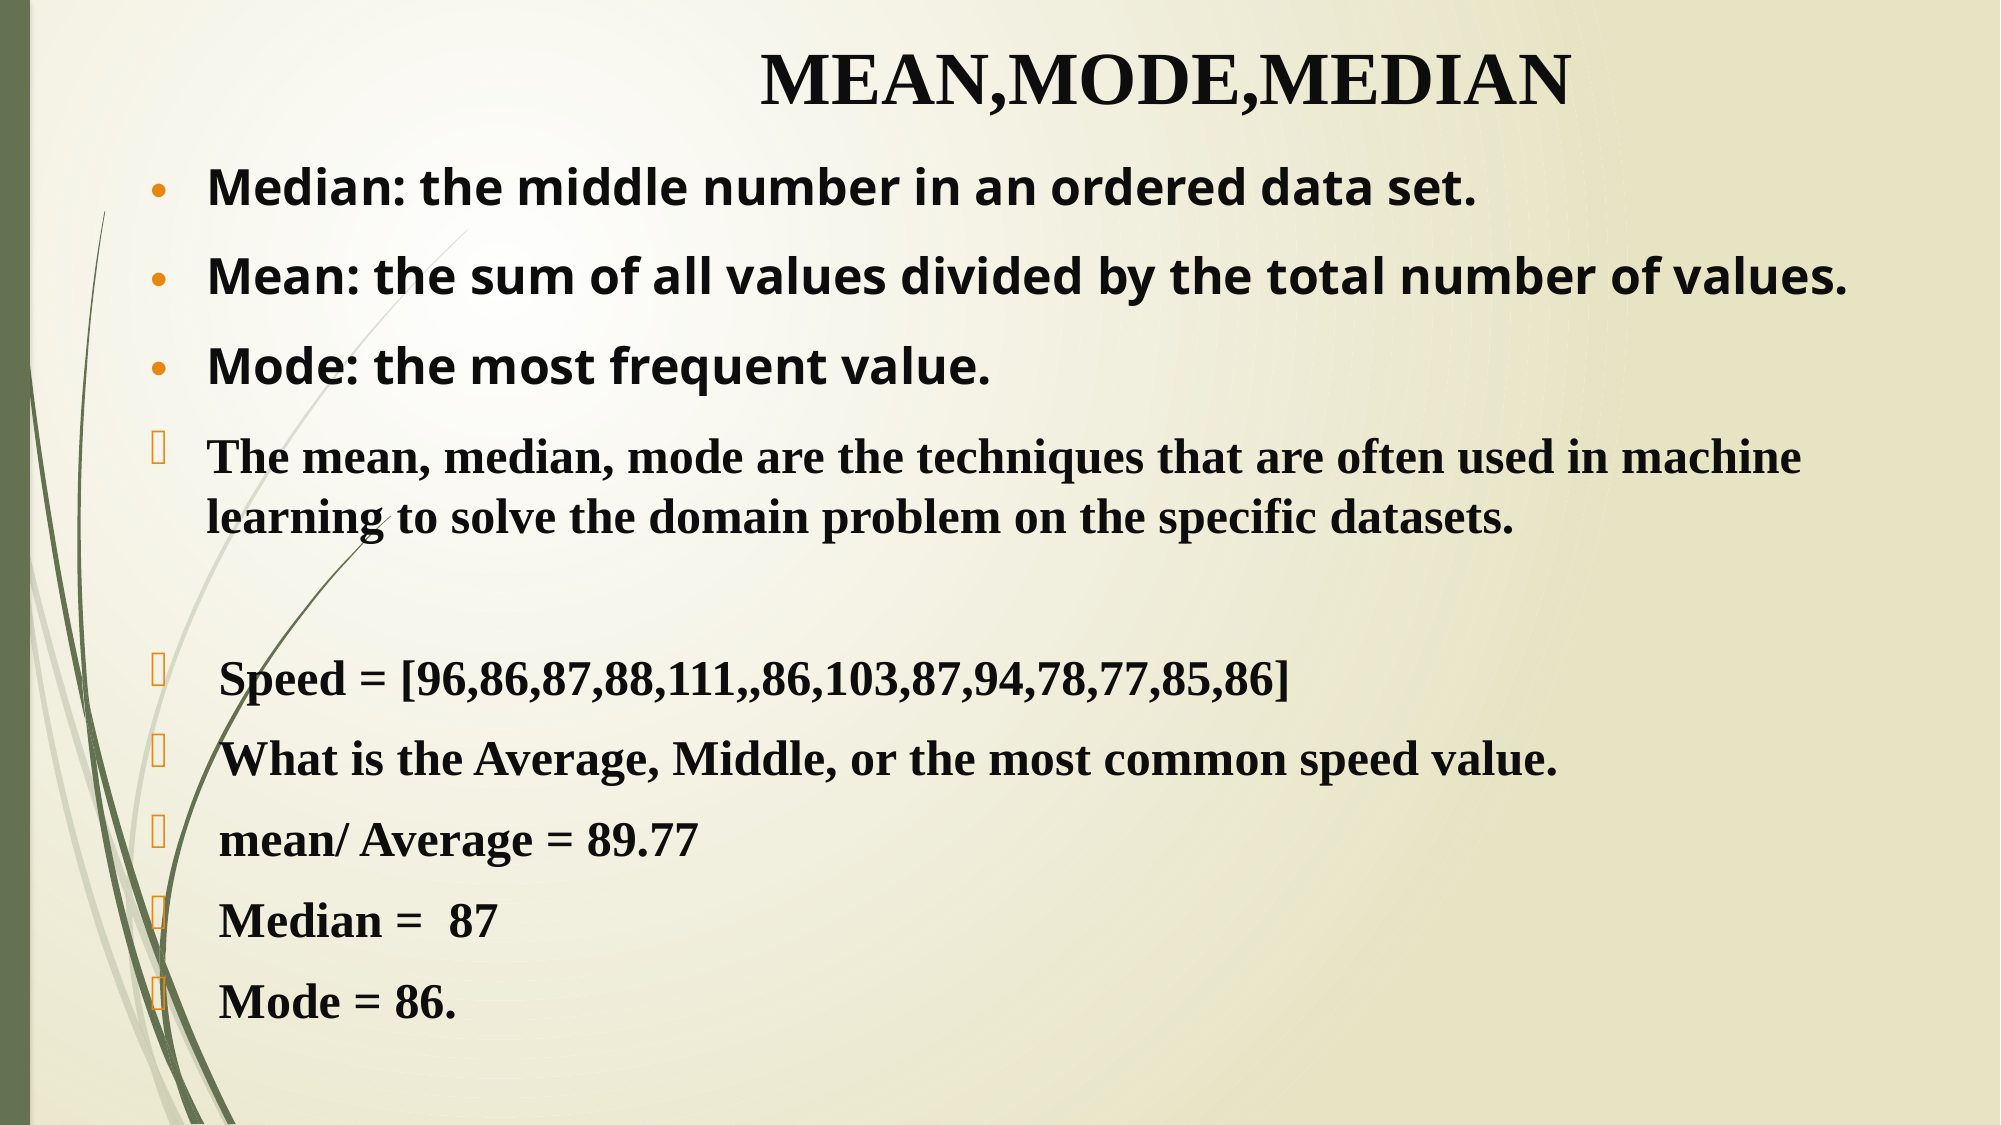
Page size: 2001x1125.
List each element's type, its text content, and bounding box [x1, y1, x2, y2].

title MEAN,MODE,MEDIAN [425, 21, 1909, 167]
list Median: the middle number in an ordered data set. Mean: the sum of all values divided by the total number of values. Mode: the most frequent value. The mean, median, mode are the techniques that are often used in machine learning to solve the domain problem on the specific datasets. Speed = [96,86,87,88,111,,86,103,87,94,78,77,85,86] What is the Average, Middle, or the most common speed value. mean/ Average = 89.77 Median = 87 Mode = 86. [135, 148, 1892, 1067]
